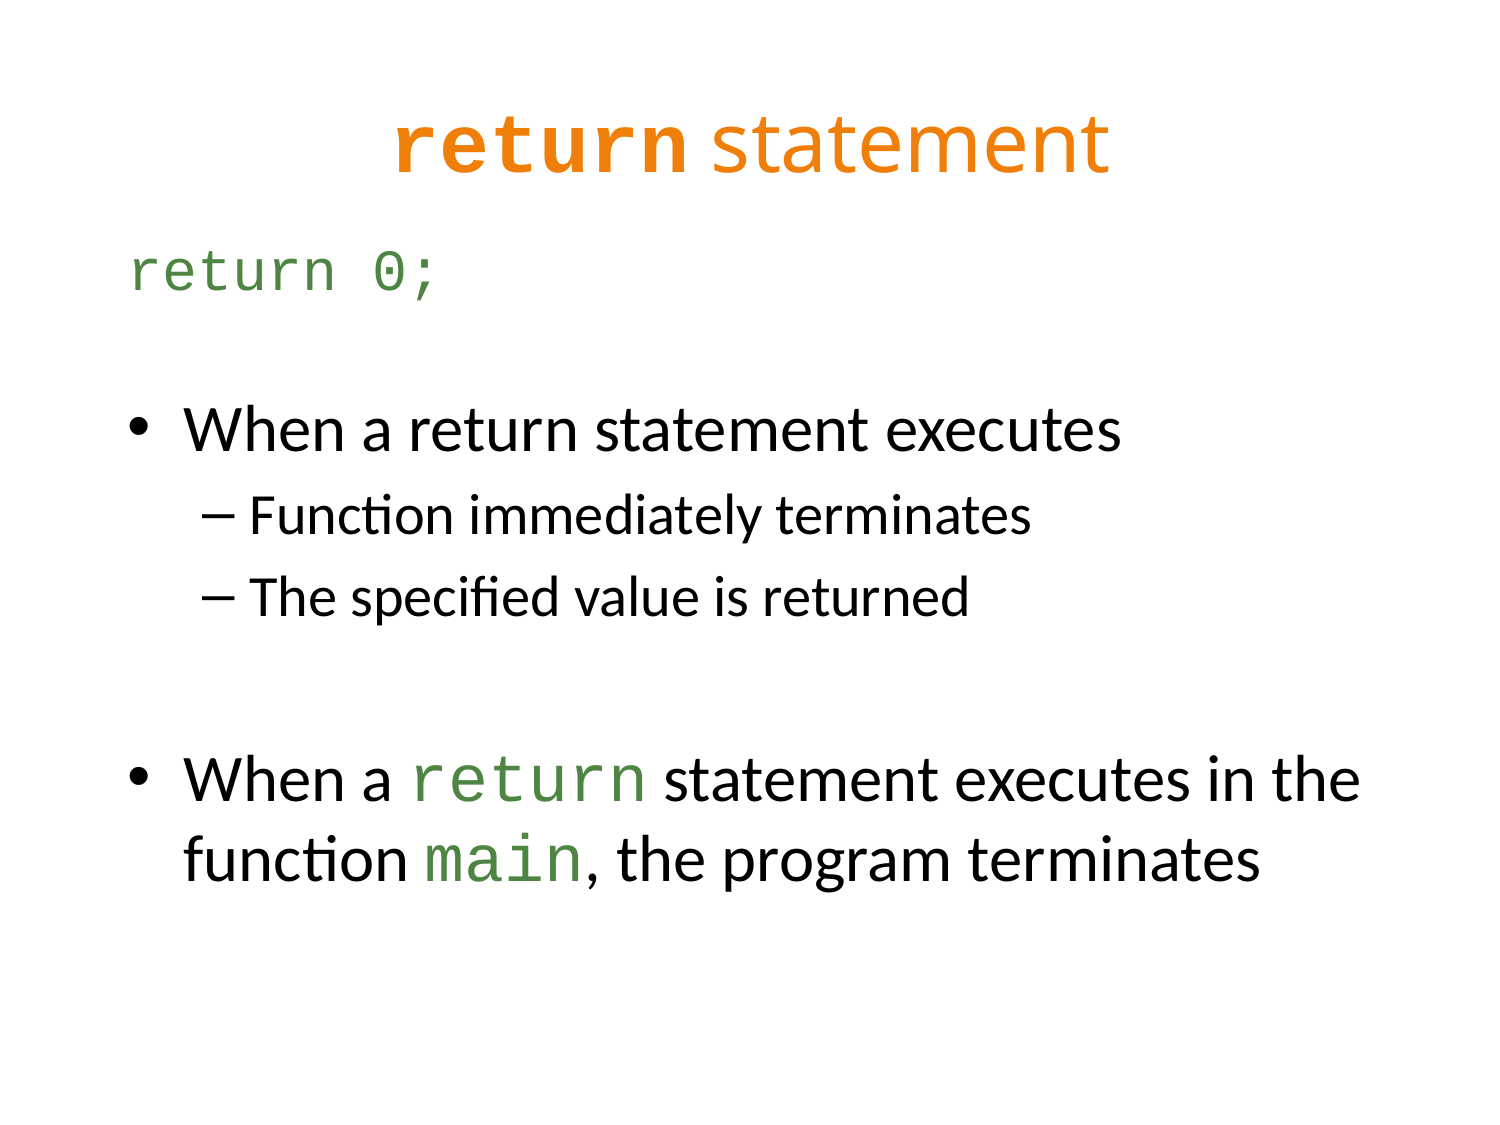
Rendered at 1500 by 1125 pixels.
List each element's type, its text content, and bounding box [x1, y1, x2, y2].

list return 0; When a return statement executes Function immediately terminates The specified value is returned When a return statement executes in the function main, the program terminates [112, 224, 1426, 1051]
title return statement [74, 44, 1426, 233]
